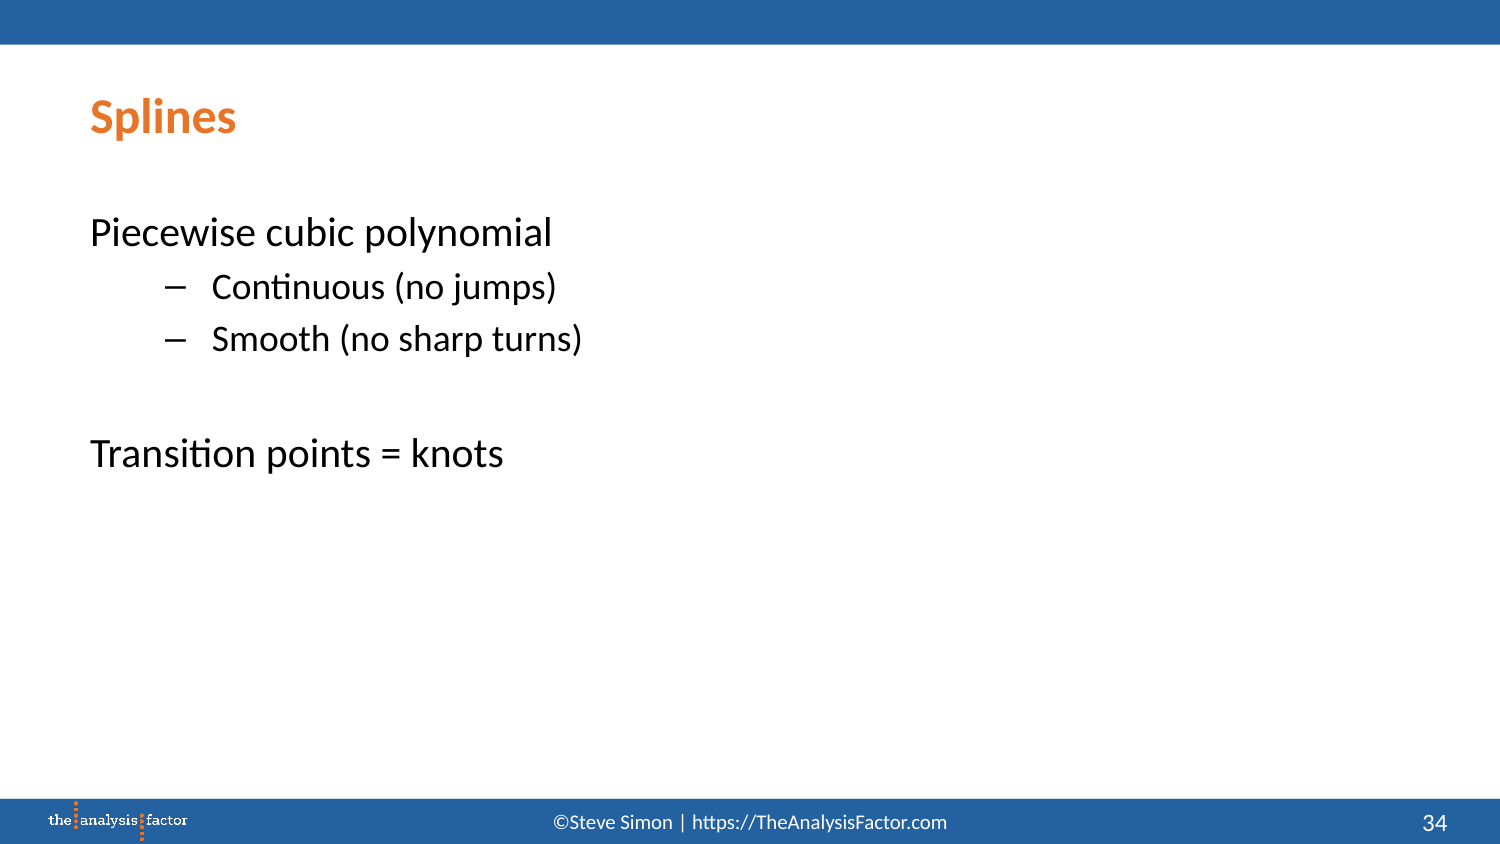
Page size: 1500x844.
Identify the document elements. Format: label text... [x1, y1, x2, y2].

footer ©Steve Simon | https://TheAnalysisFactor.com [443, 800, 1057, 842]
title Splines [75, 43, 1425, 185]
picture [48, 801, 188, 842]
list Piecewise cubic polynomial Continuous (no jumps) Smooth (no sharp turns) Transition points = knots [75, 196, 1425, 797]
slide_number 34 [1112, 798, 1463, 844]
